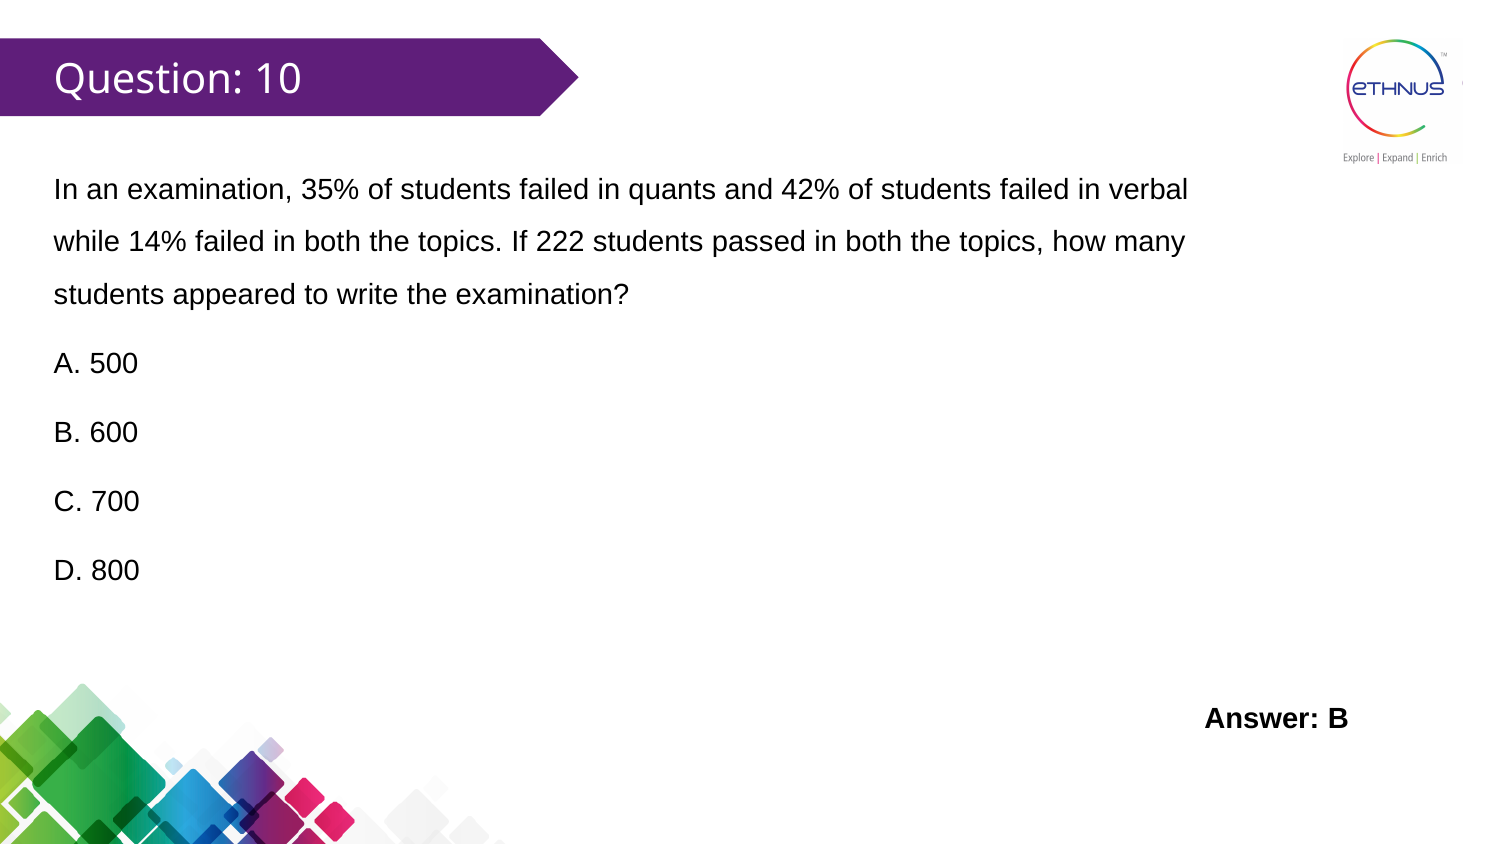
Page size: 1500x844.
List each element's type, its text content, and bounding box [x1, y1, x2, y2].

text_box In an examination, 35% of students failed in quants and 42% of students failed in verbal while 14% failed in both the topics. If 222 students passed in both the topics, how many students appeared to write the examination? A. 500 B. 600 C. 700 D. 800 [53, 152, 1265, 669]
text_box Answer: B [1189, 684, 1446, 763]
text_box [0, 38, 53, 117]
text_box Question: 10 [53, 38, 518, 117]
text_box [518, 38, 579, 117]
picture [0, 668, 732, 844]
picture [1343, 38, 1463, 165]
